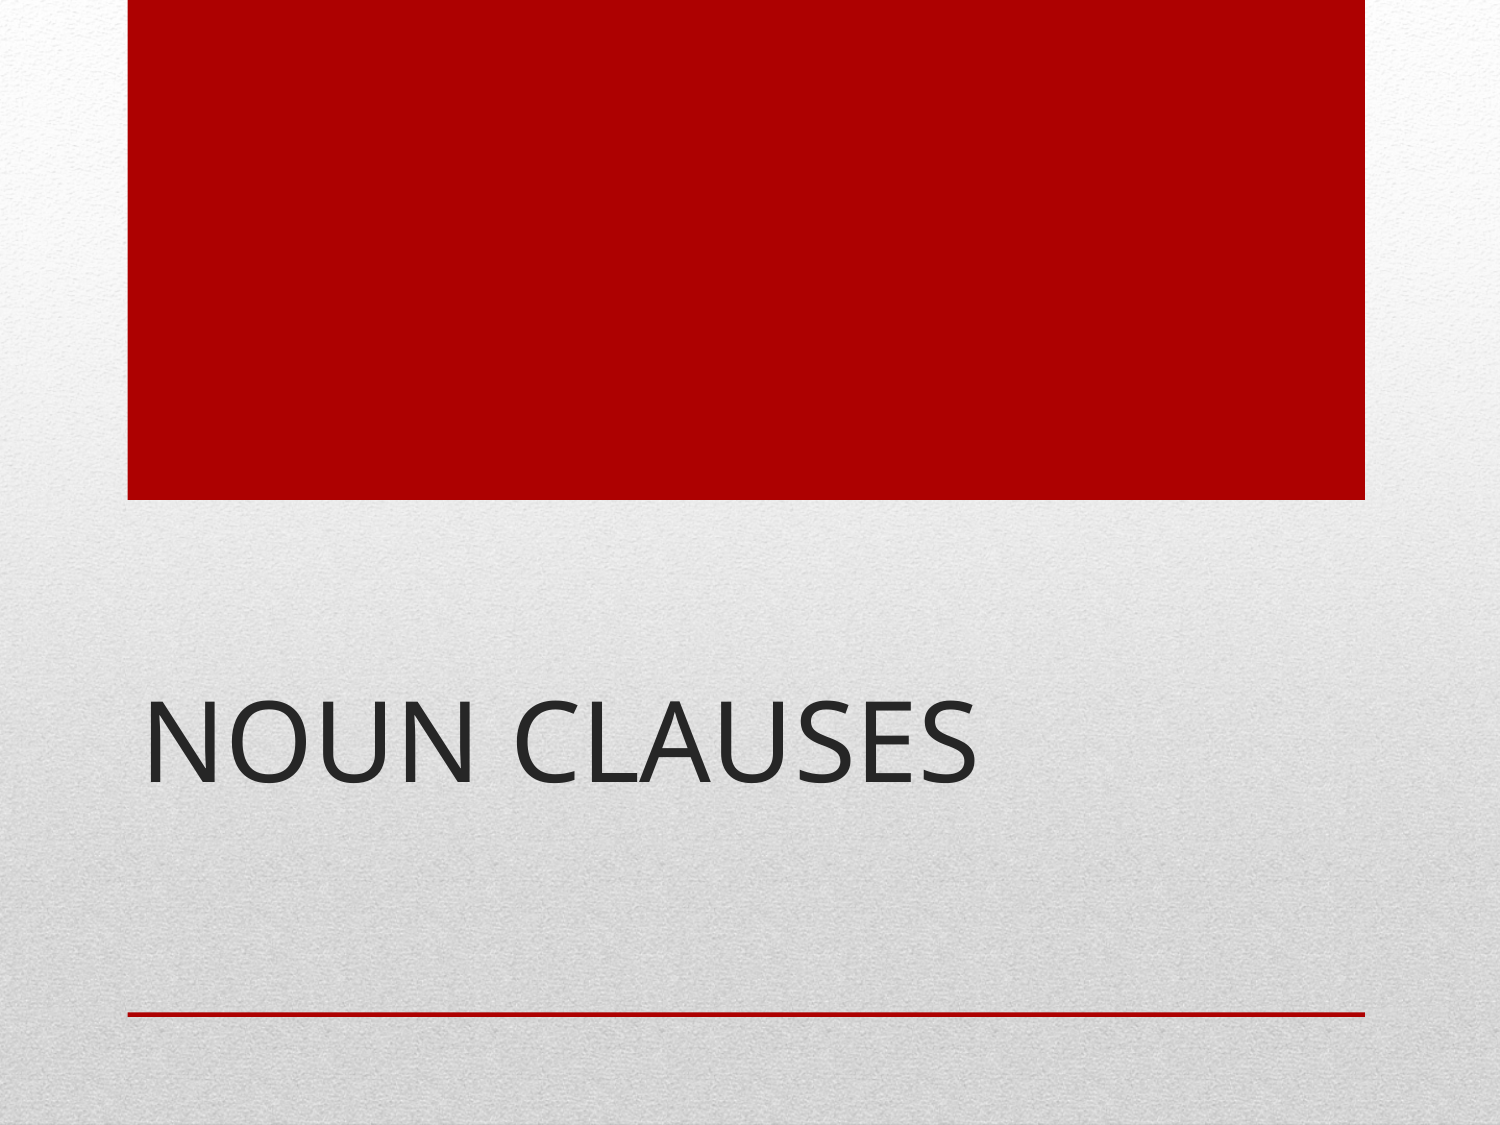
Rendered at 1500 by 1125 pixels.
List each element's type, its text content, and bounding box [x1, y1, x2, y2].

title Noun clauses [125, 537, 1363, 813]
